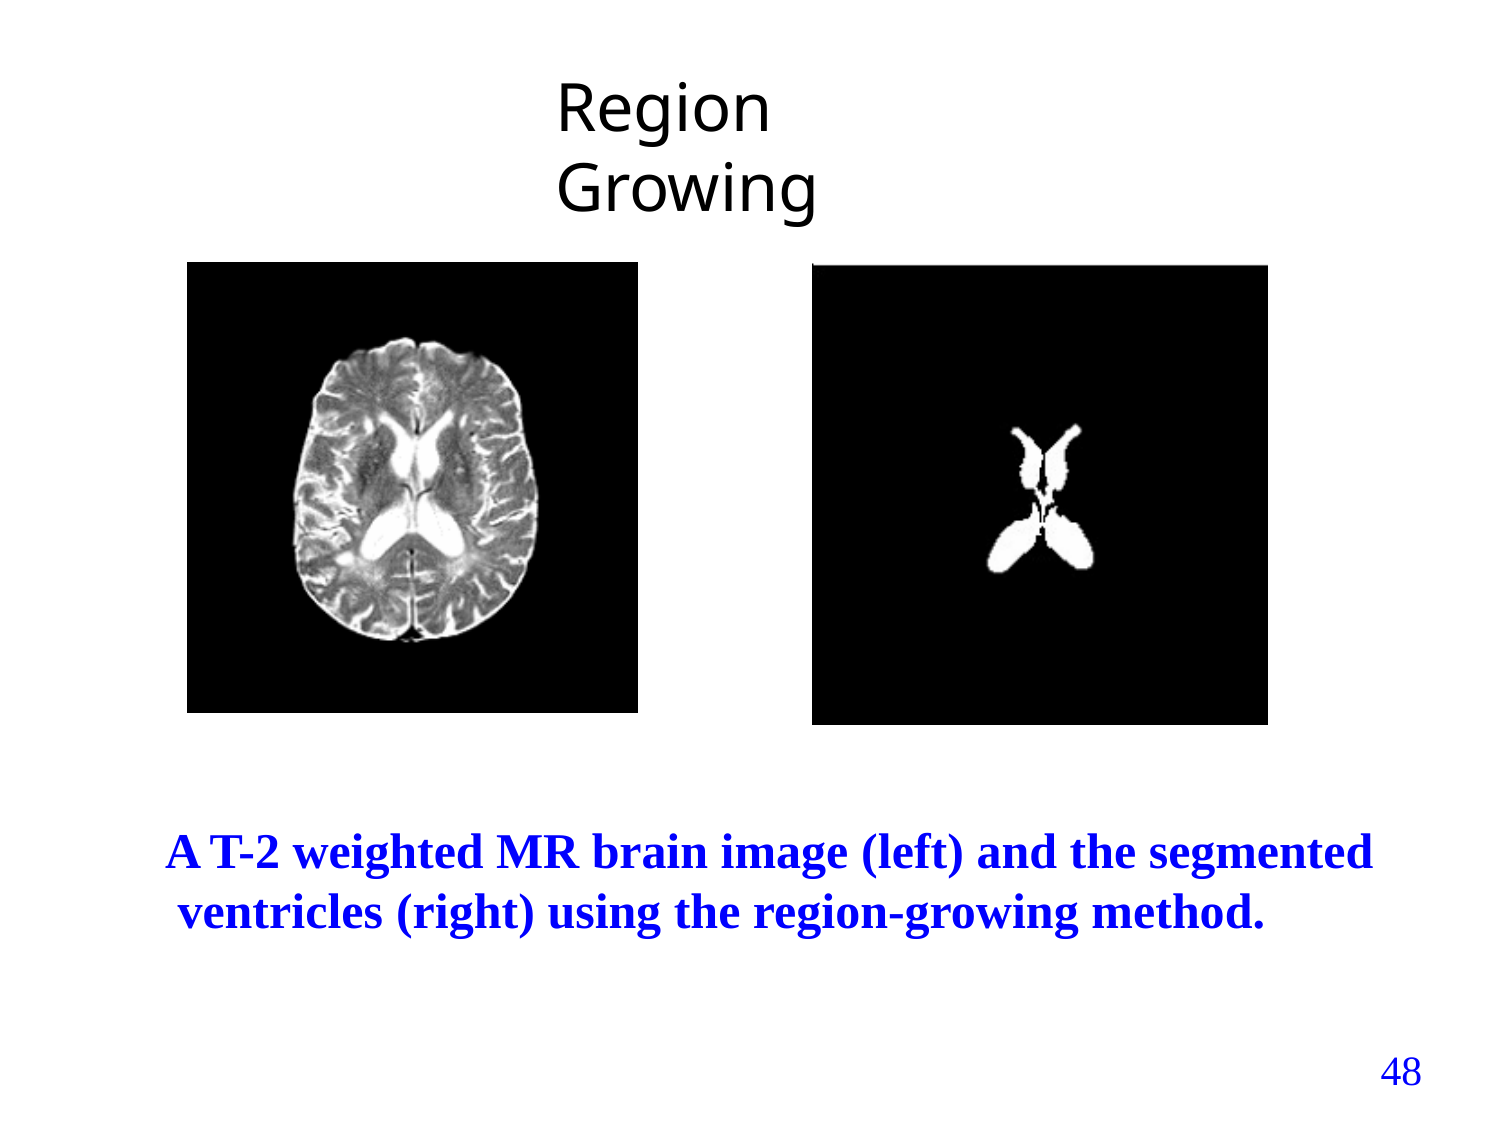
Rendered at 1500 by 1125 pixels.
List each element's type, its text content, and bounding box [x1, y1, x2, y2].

picture [187, 262, 638, 713]
slide_number 48 [1374, 1045, 1429, 1125]
text_box A T-2 weighted MR brain image (left) and the segmented ventricles (right) using the region-growing method. [162, 816, 1385, 939]
picture [812, 262, 1268, 726]
title Region Growing [552, 62, 1035, 253]
